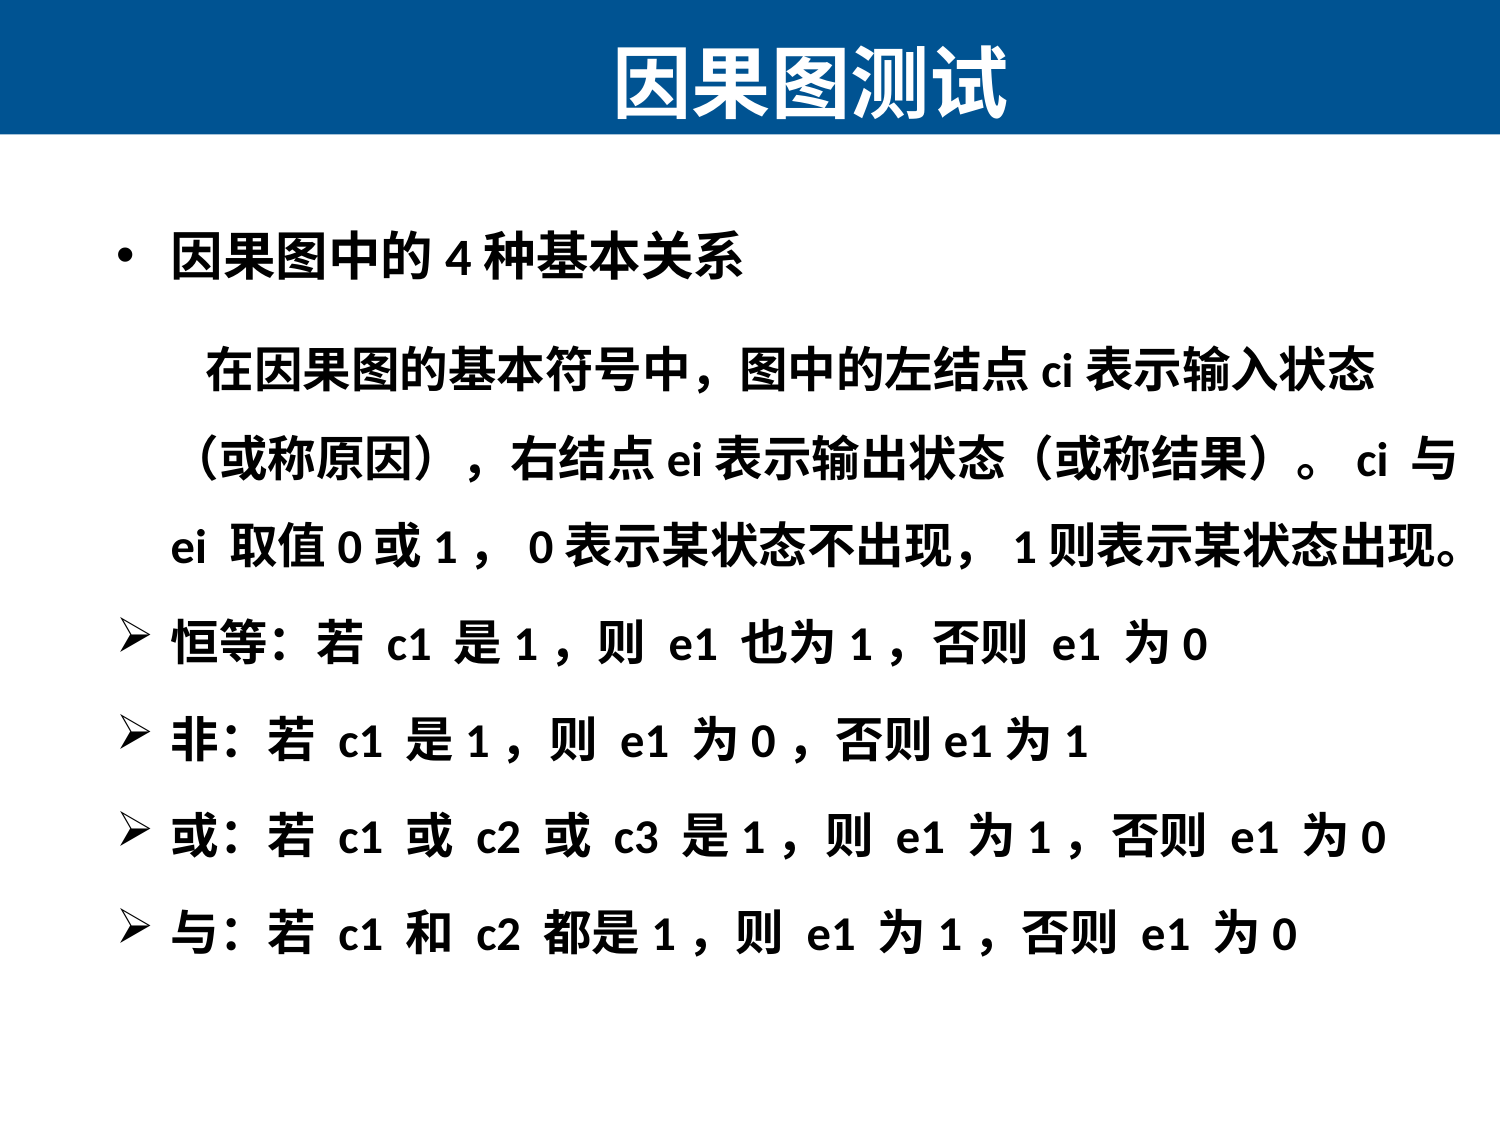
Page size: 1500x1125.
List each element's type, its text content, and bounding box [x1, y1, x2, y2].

list 因果图中的4种基本关系 在因果图的基本符号中，图中的左结点ci表示输入状态（或称原因），右结点ei表示输出状态（或称结果）。ci 与 ei 取值0或1，0表示某状态不出现，1则表示某状态出现。 恒等：若 c1 是1，则 e1 也为1，否则 e1 为0 非：若 c1 是1，则 e1 为0，否则e1为1 或：若 c1 或 c2 或 c3 是1，则 e1 为1，否则 e1 为0 与：若 c1 和 c2 都是1，则 e1 为1，否则 e1 为0 [100, 196, 1483, 1041]
text_box 因果图测试 [135, 0, 1449, 136]
